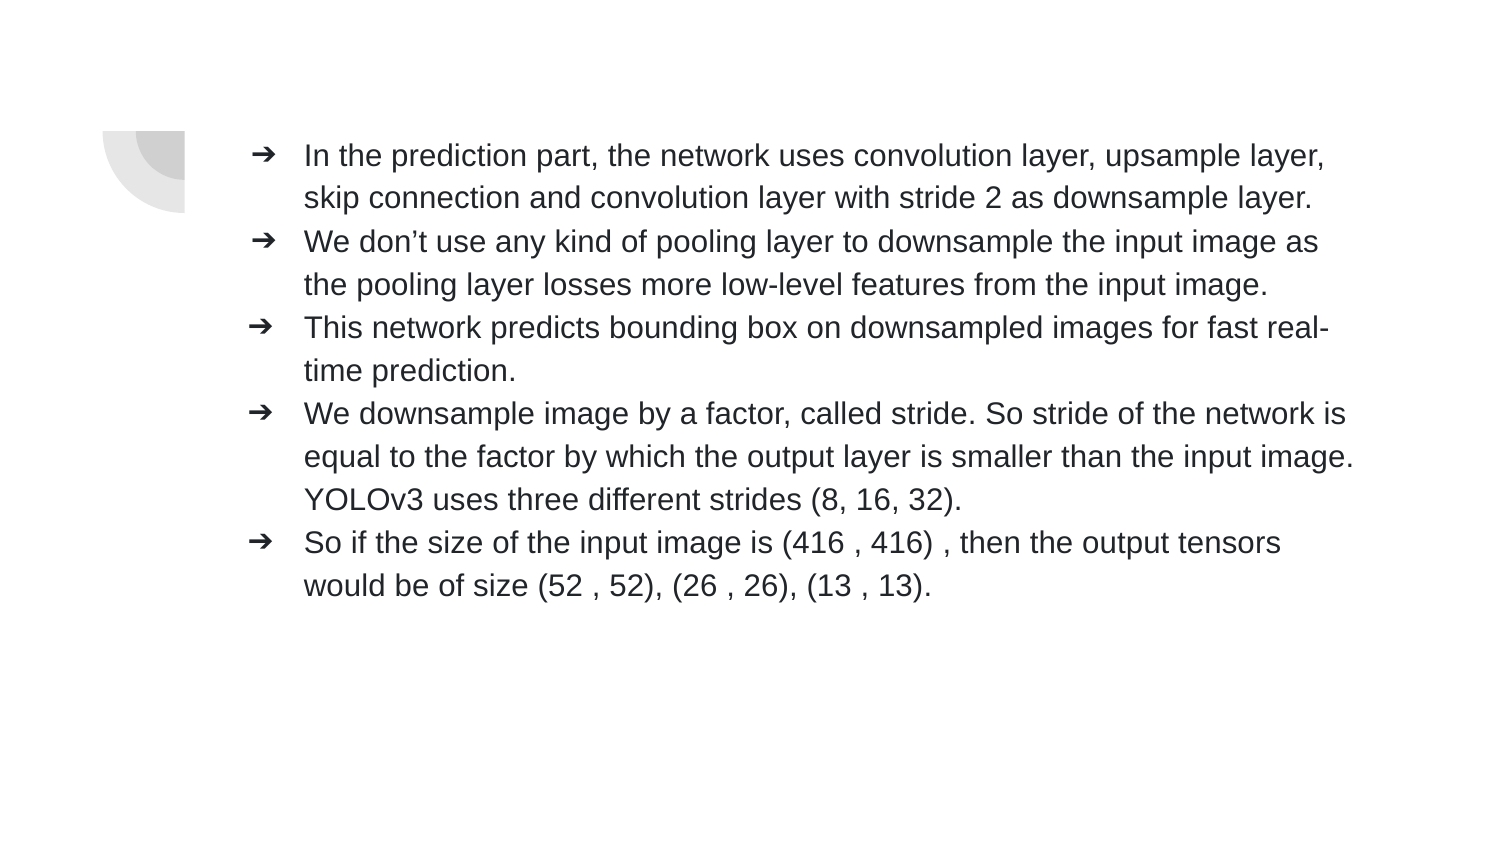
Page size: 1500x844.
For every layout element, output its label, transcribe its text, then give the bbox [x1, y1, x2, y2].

list In the prediction part, the network uses convolution layer, upsample layer, skip connection and convolution layer with stride 2 as downsample layer. We don’t use any kind of pooling layer to downsample the input image as the pooling layer losses more low-level features from the input image. This network predicts bounding box on downsampled images for fast real-time prediction. We downsample image by a factor, called stride. So stride of the network is equal to the factor by which the output layer is smaller than the input image. YOLOv3 uses three different strides (8, 16, 32). So if the size of the input image is (416 , 416) , then the output tensors would be of size (52 , 52), (26 , 26), (13 , 13). [213, 114, 1378, 744]
